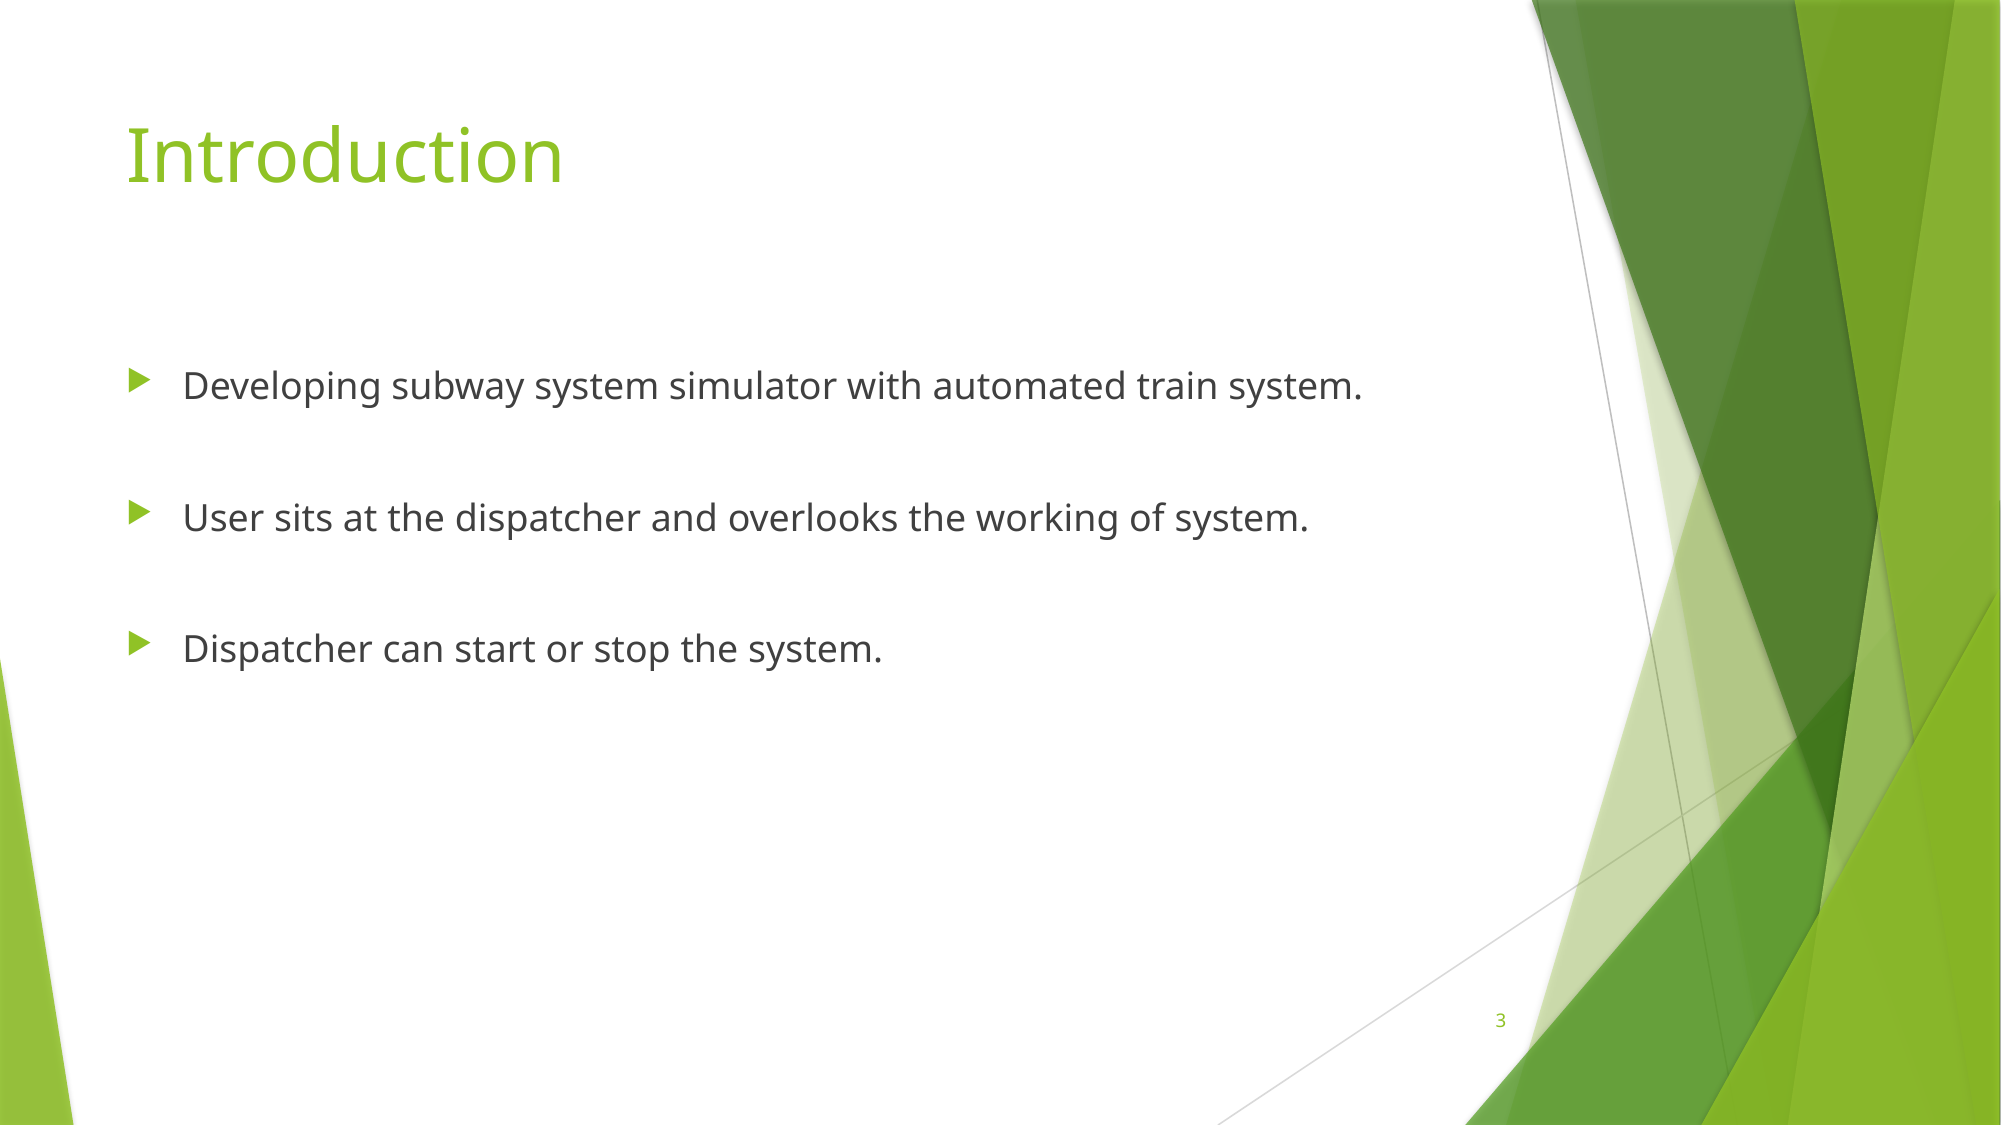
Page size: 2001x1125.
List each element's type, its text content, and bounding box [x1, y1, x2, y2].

slide_number 3 [1409, 991, 1522, 1051]
list Developing subway system simulator with automated train system. User sits at the dispatcher and overlooks the working of system. Dispatcher can start or stop the system. [111, 354, 1522, 992]
title Introduction [111, 99, 1522, 317]
